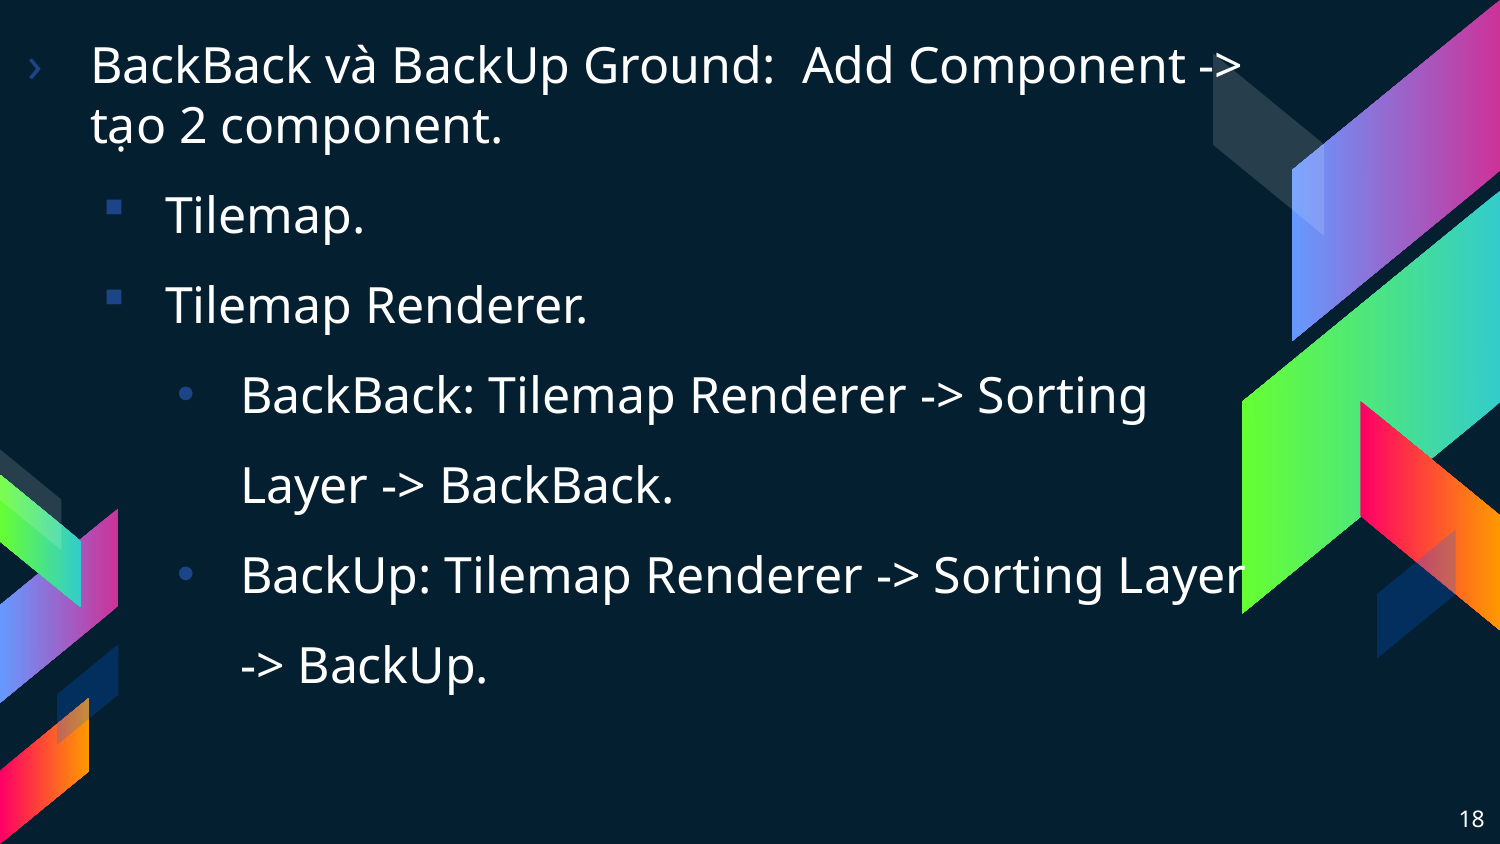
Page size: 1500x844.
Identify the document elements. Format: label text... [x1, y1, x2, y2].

slide_number 18 [1403, 789, 1500, 844]
list BackBack và BackUp Ground: Add Component -> tạo 2 component. Tilemap. Tilemap Renderer. BackBack: Tilemap Renderer -> Sorting Layer -> BackBack. BackUp: Tilemap Renderer -> Sorting Layer -> BackUp. [0, 18, 1278, 844]
